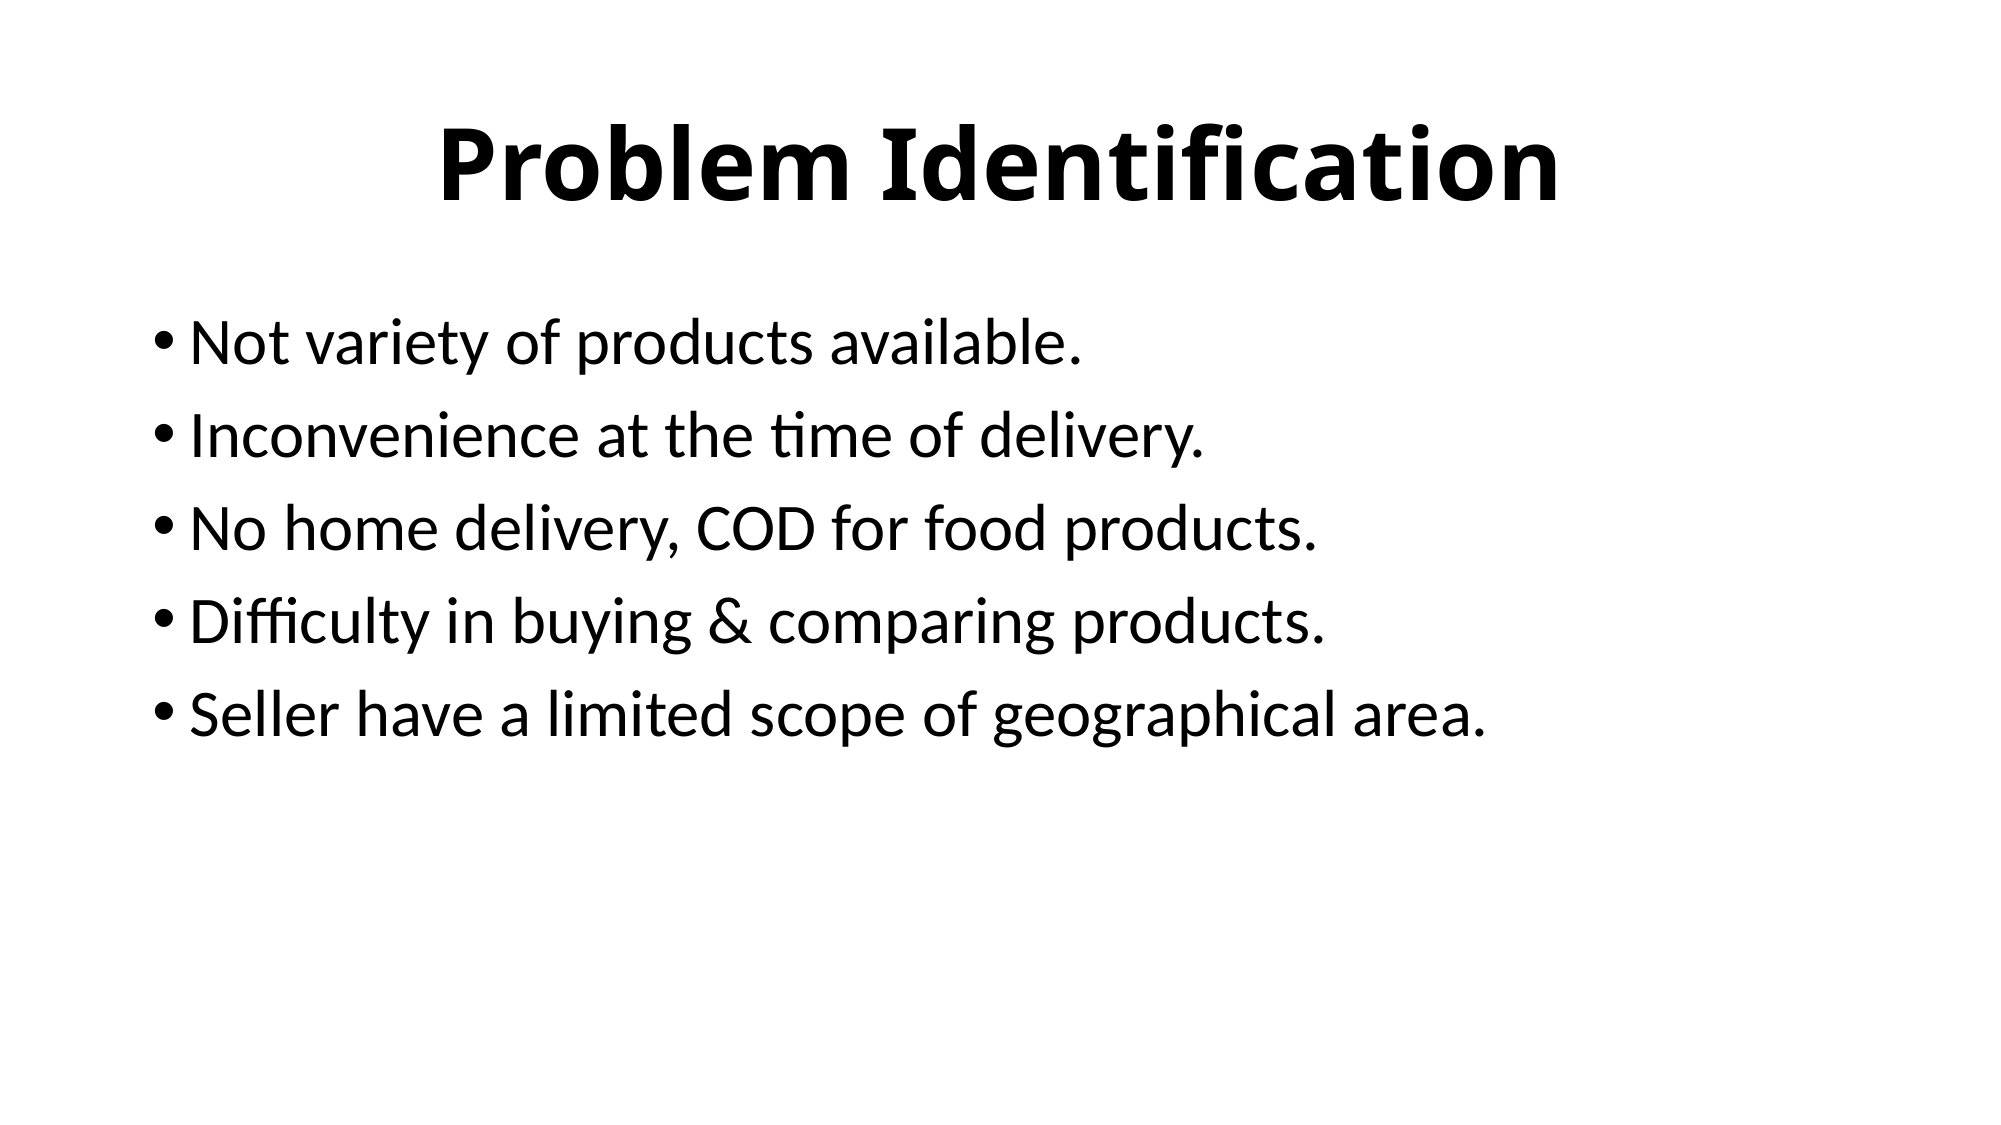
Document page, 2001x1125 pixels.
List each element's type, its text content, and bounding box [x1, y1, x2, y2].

title Problem Identification [137, 59, 1863, 278]
list Not variety of products available. Inconvenience at the time of delivery. No home delivery, COD for food products. Difficulty in buying & comparing products. Seller have a limited scope of geographical area. [137, 299, 1863, 1014]
